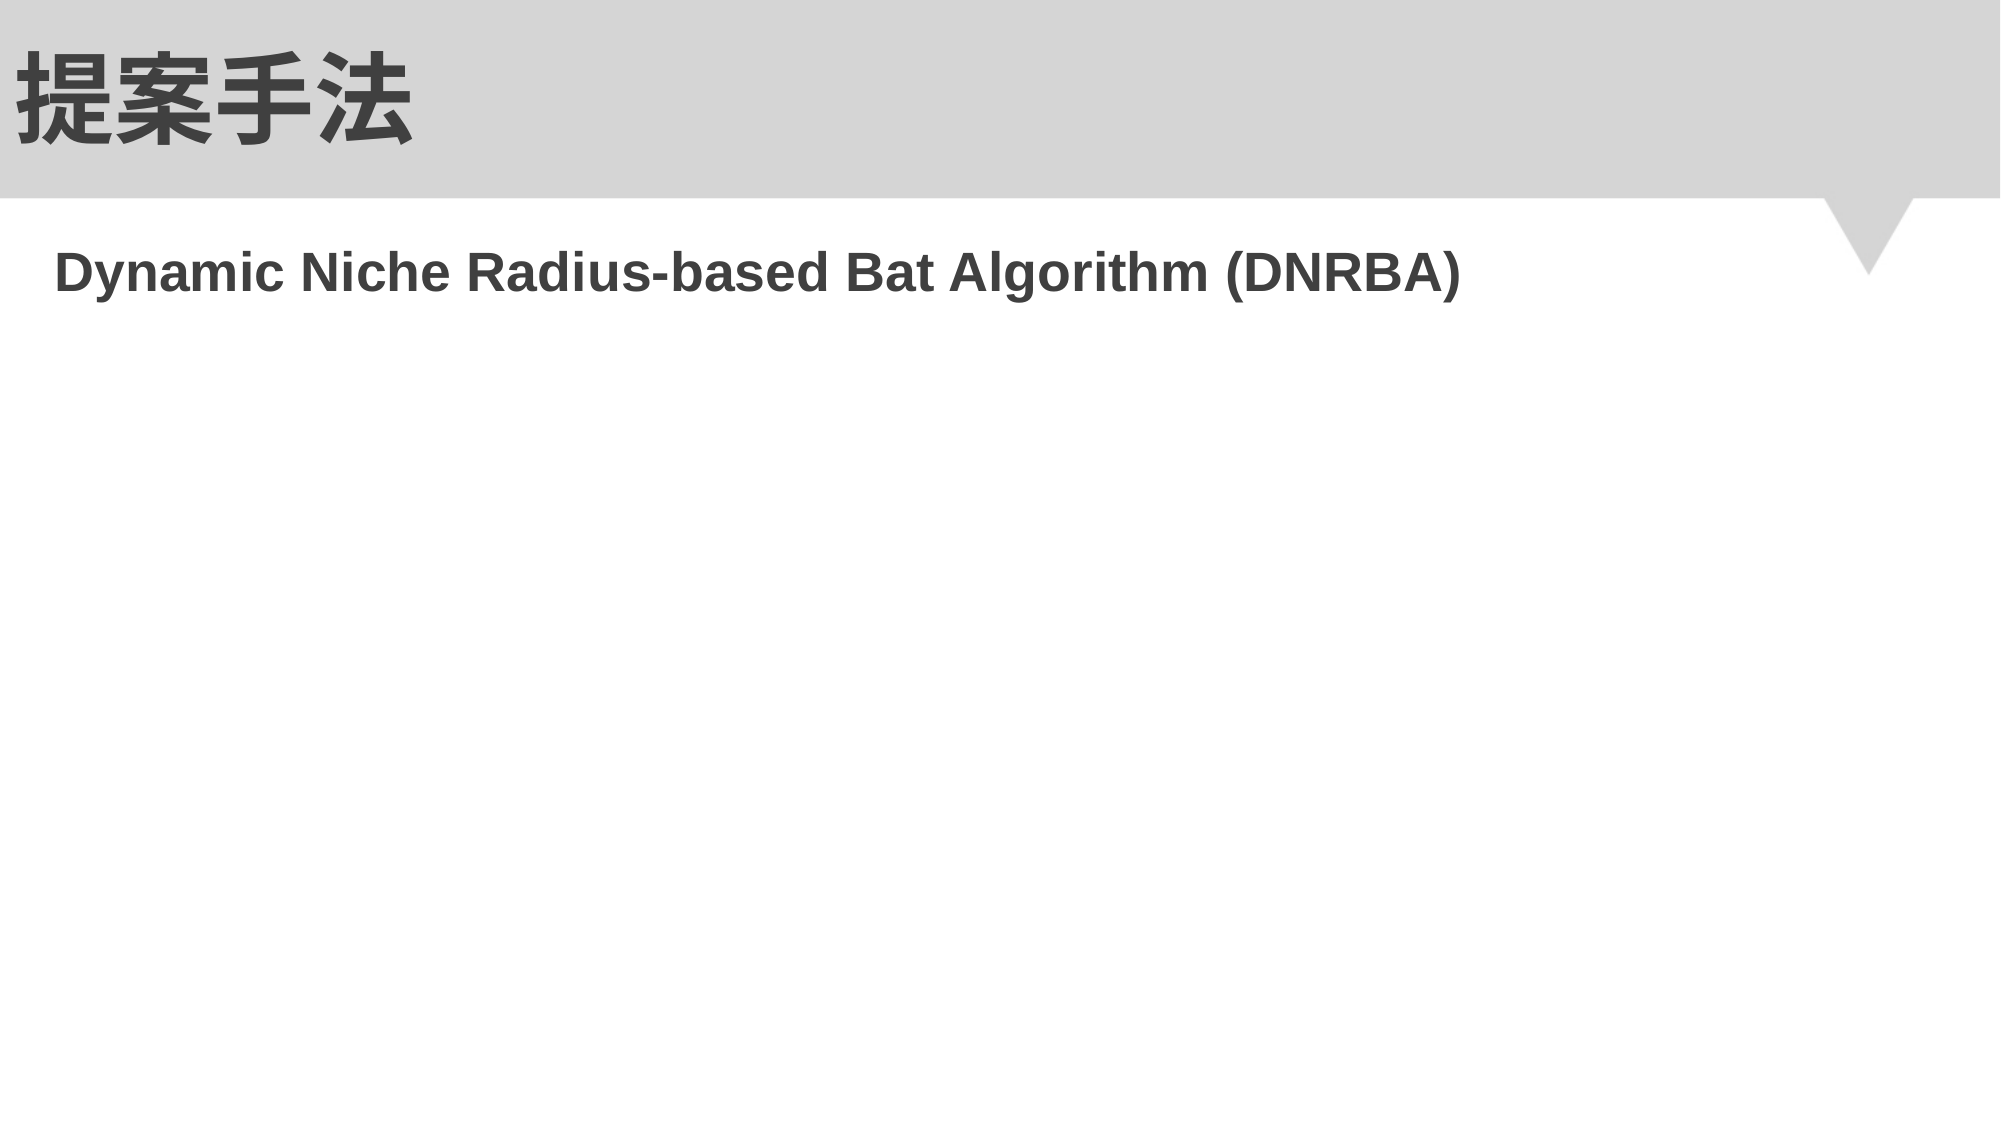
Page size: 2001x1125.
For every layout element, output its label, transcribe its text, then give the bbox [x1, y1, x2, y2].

picture [0, 0, 2001, 1125]
title 提案手法 [0, 0, 2000, 194]
list Dynamic Niche Radius-based Bat Algorithm (DNRBA) [39, 219, 1948, 320]
